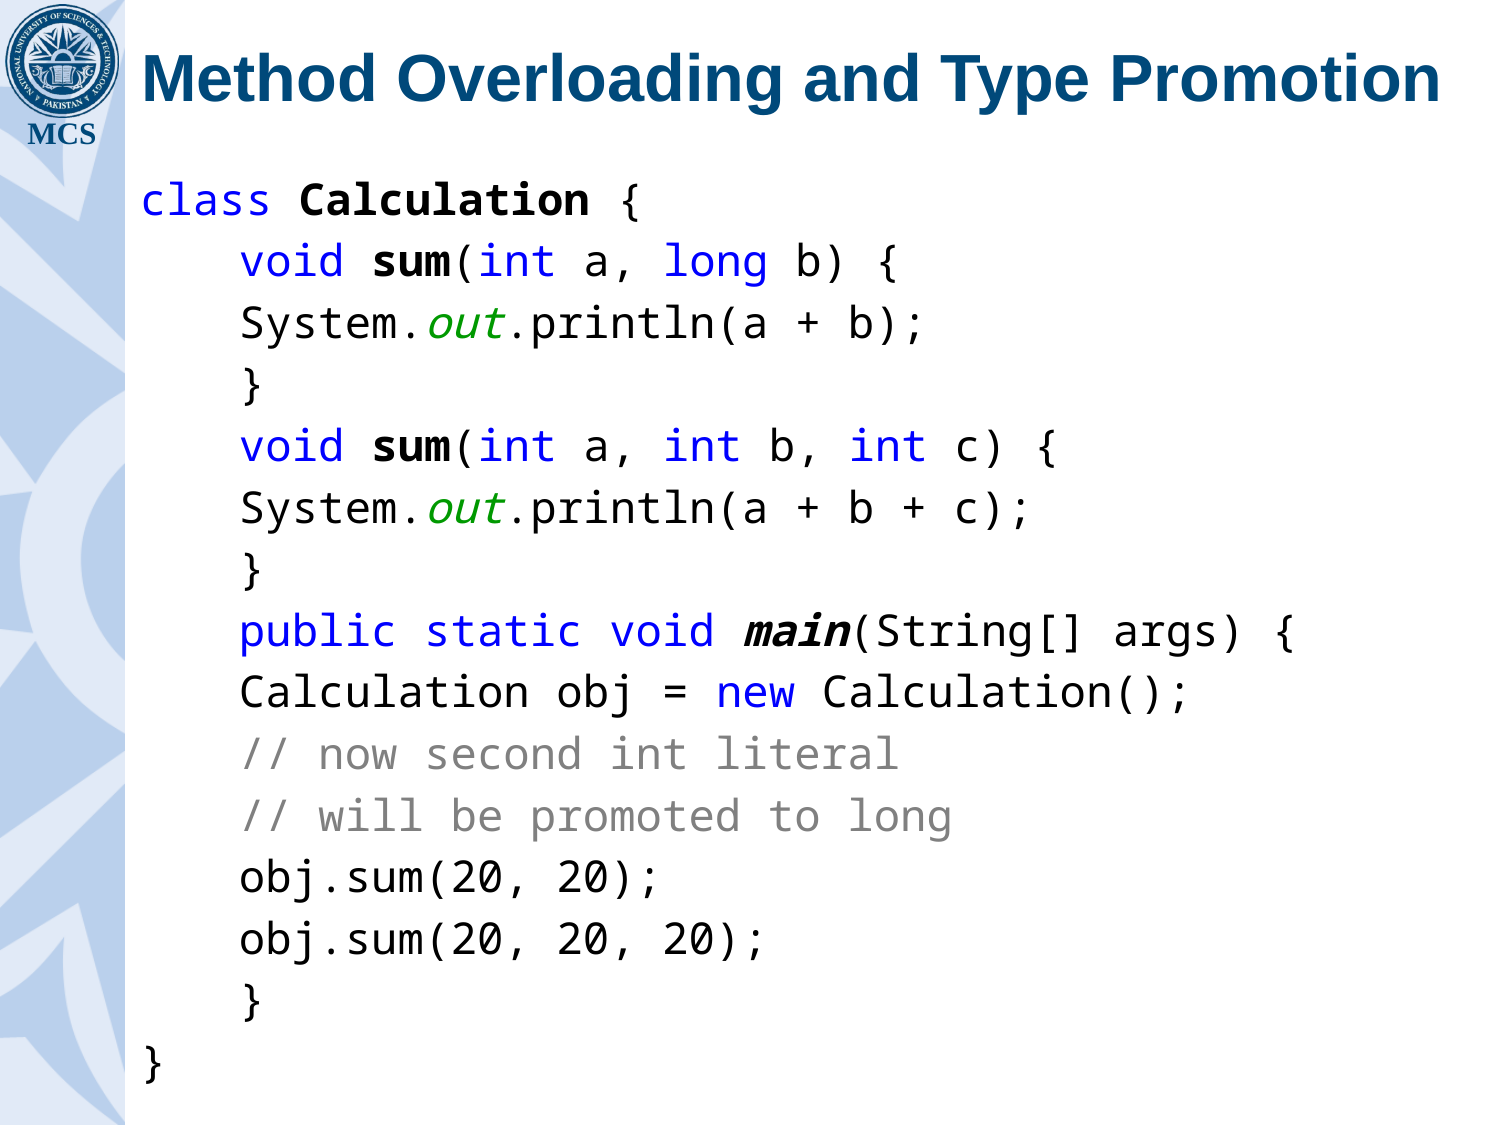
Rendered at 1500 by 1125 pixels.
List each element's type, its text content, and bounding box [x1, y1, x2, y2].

list class Calculation { void sum(int a, long b) { System.out.println(a + b); } void sum(int a, int b, int c) { System.out.println(a + b + c); } public static void main(String[] args) { Calculation obj = new Calculation(); // now second int literal // will be promoted to long obj.sum(20, 20); obj.sum(20, 20, 20); } } [125, 163, 1463, 1105]
title Method Overloading and Type Promotion [125, 0, 1460, 150]
picture [0, 0, 125, 1125]
